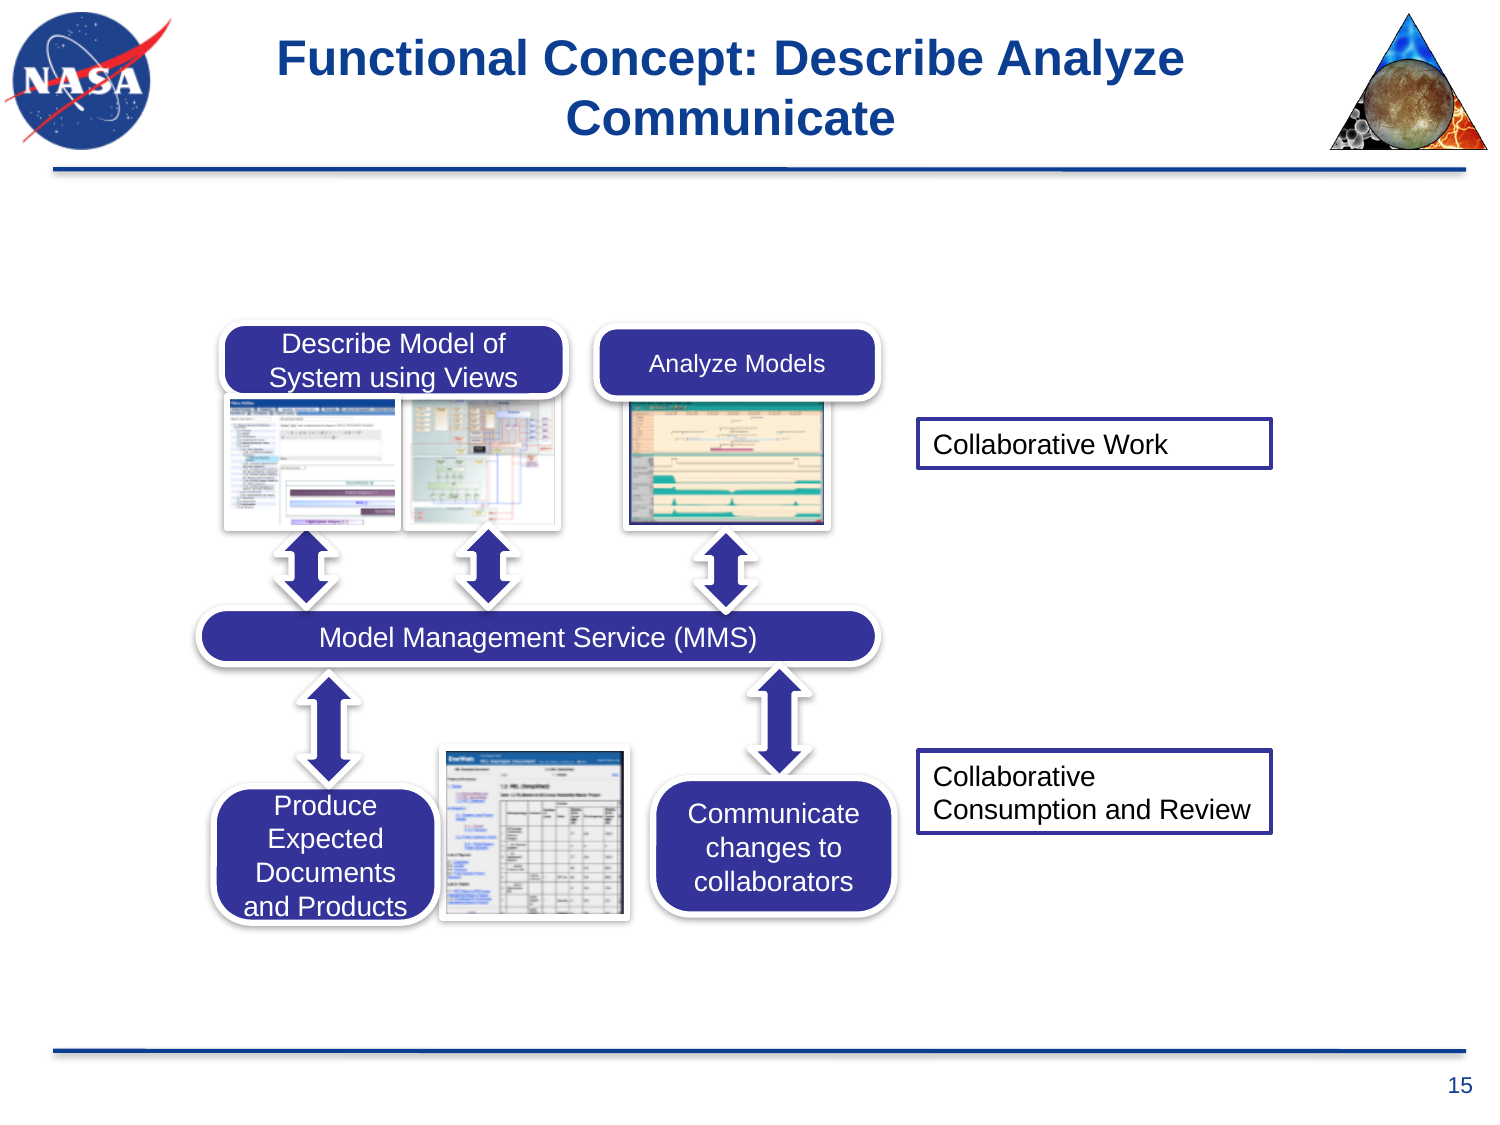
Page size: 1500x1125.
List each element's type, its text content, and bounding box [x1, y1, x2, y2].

text_box [746, 661, 813, 773]
picture [409, 385, 555, 525]
picture [1329, 12, 1488, 150]
slide_number 15 [1425, 1063, 1488, 1122]
text_box Describe Model of System using Views [218, 319, 569, 394]
picture [229, 398, 396, 525]
text_box Model Management Service (MMS) [195, 604, 882, 668]
title Functional Concept: Describe Analyze Communicate [162, 12, 1300, 159]
text_box Collaborative Consumption and Review [916, 748, 1273, 835]
text_box Collaborative Work [916, 417, 1273, 470]
text_box [296, 669, 362, 790]
text_box [273, 538, 340, 612]
picture [4, 12, 162, 150]
text_box Analyze Models [593, 323, 882, 402]
text_box [455, 532, 522, 612]
text_box Produce Expected Documents and Products [210, 783, 440, 926]
text_box [693, 533, 759, 616]
picture [629, 398, 825, 525]
text_box Communicate changes to collaborators [649, 774, 898, 918]
picture [445, 750, 624, 915]
